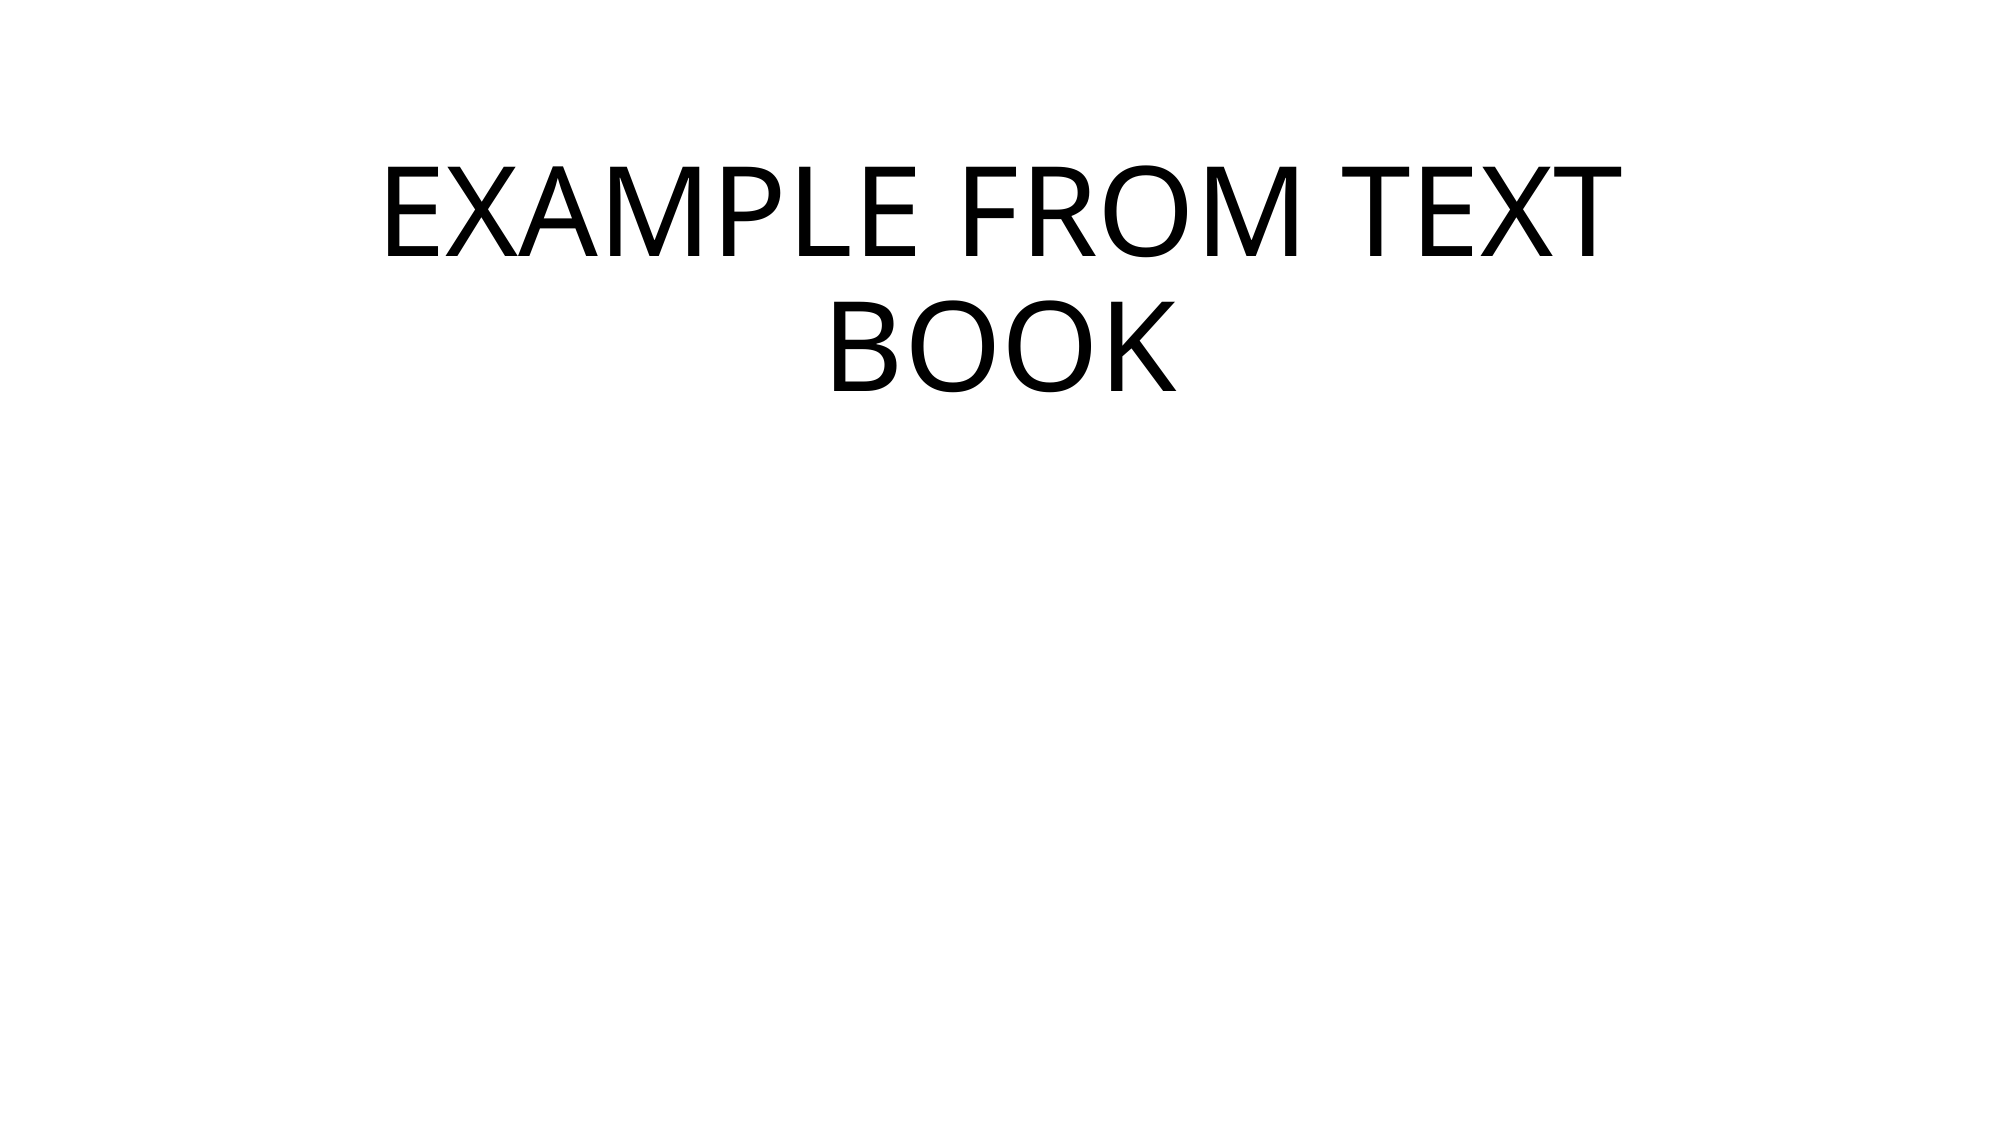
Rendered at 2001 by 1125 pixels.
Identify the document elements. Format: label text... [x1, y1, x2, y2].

title EXAMPLE FROM TEXT BOOK [249, 184, 1750, 576]
